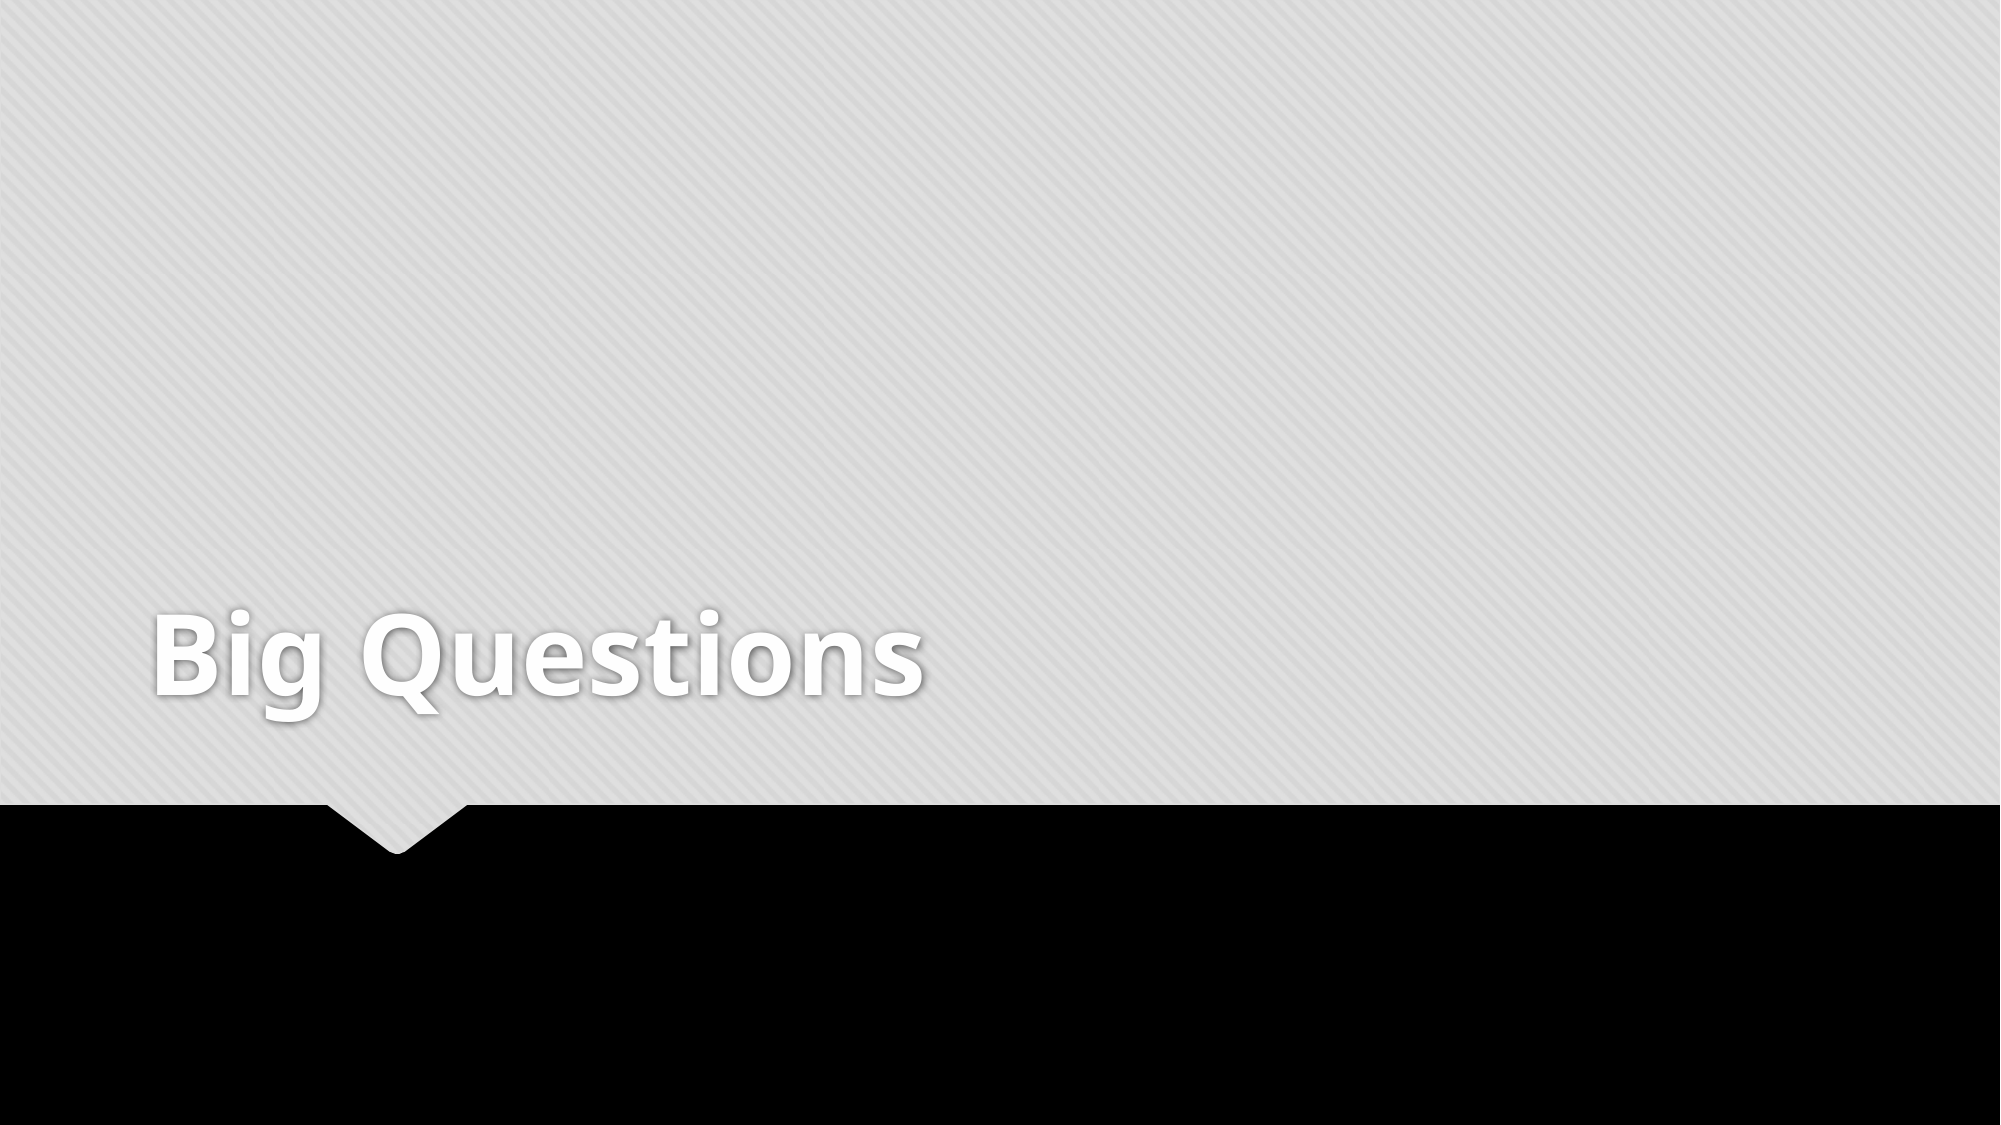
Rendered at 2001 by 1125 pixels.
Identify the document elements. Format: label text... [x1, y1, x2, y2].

title Big Questions [132, 237, 1868, 726]
